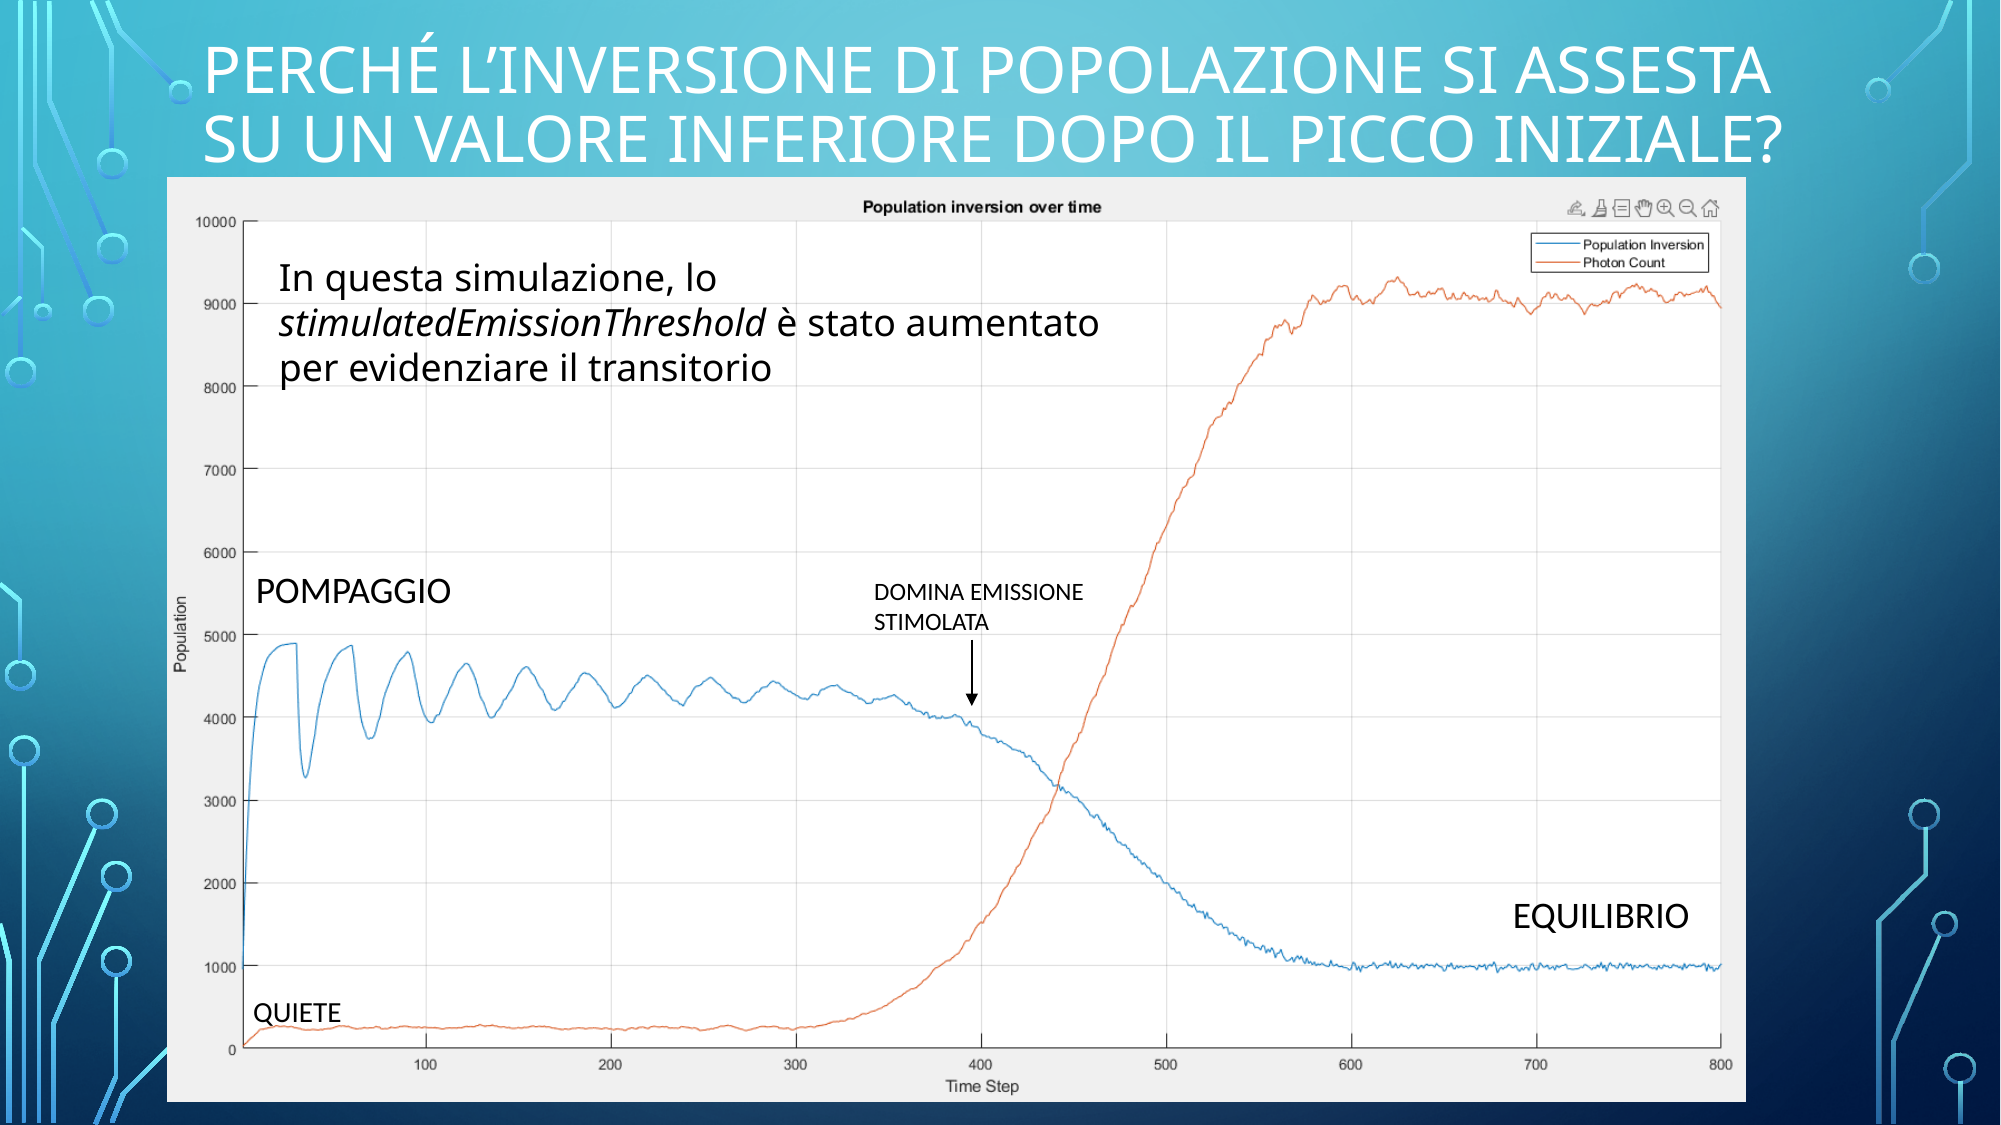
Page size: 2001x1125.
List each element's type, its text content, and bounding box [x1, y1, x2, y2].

title Perché l’inversione di popolazione si assesta su un valore inferiore dopo il picco iniziale? [187, 23, 1813, 192]
picture [167, 177, 1746, 1103]
